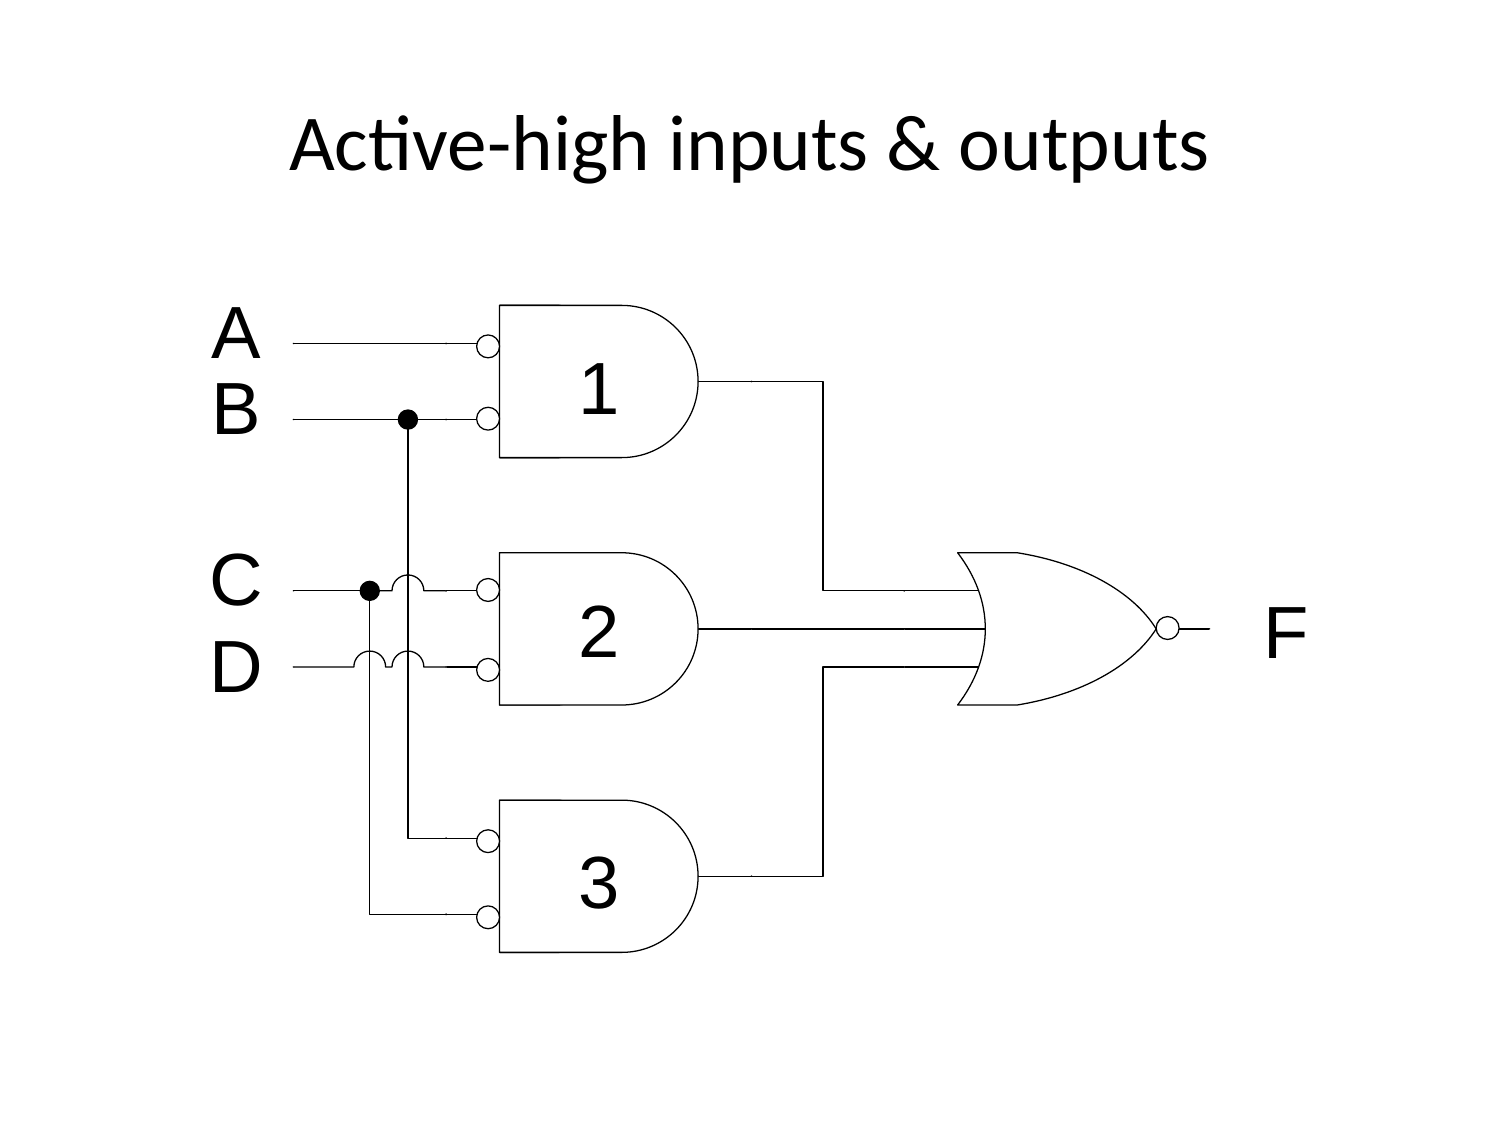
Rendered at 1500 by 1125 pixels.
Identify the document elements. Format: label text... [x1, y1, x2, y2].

title Active-high inputs & outputs [75, 45, 1425, 233]
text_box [149, 274, 1373, 1008]
